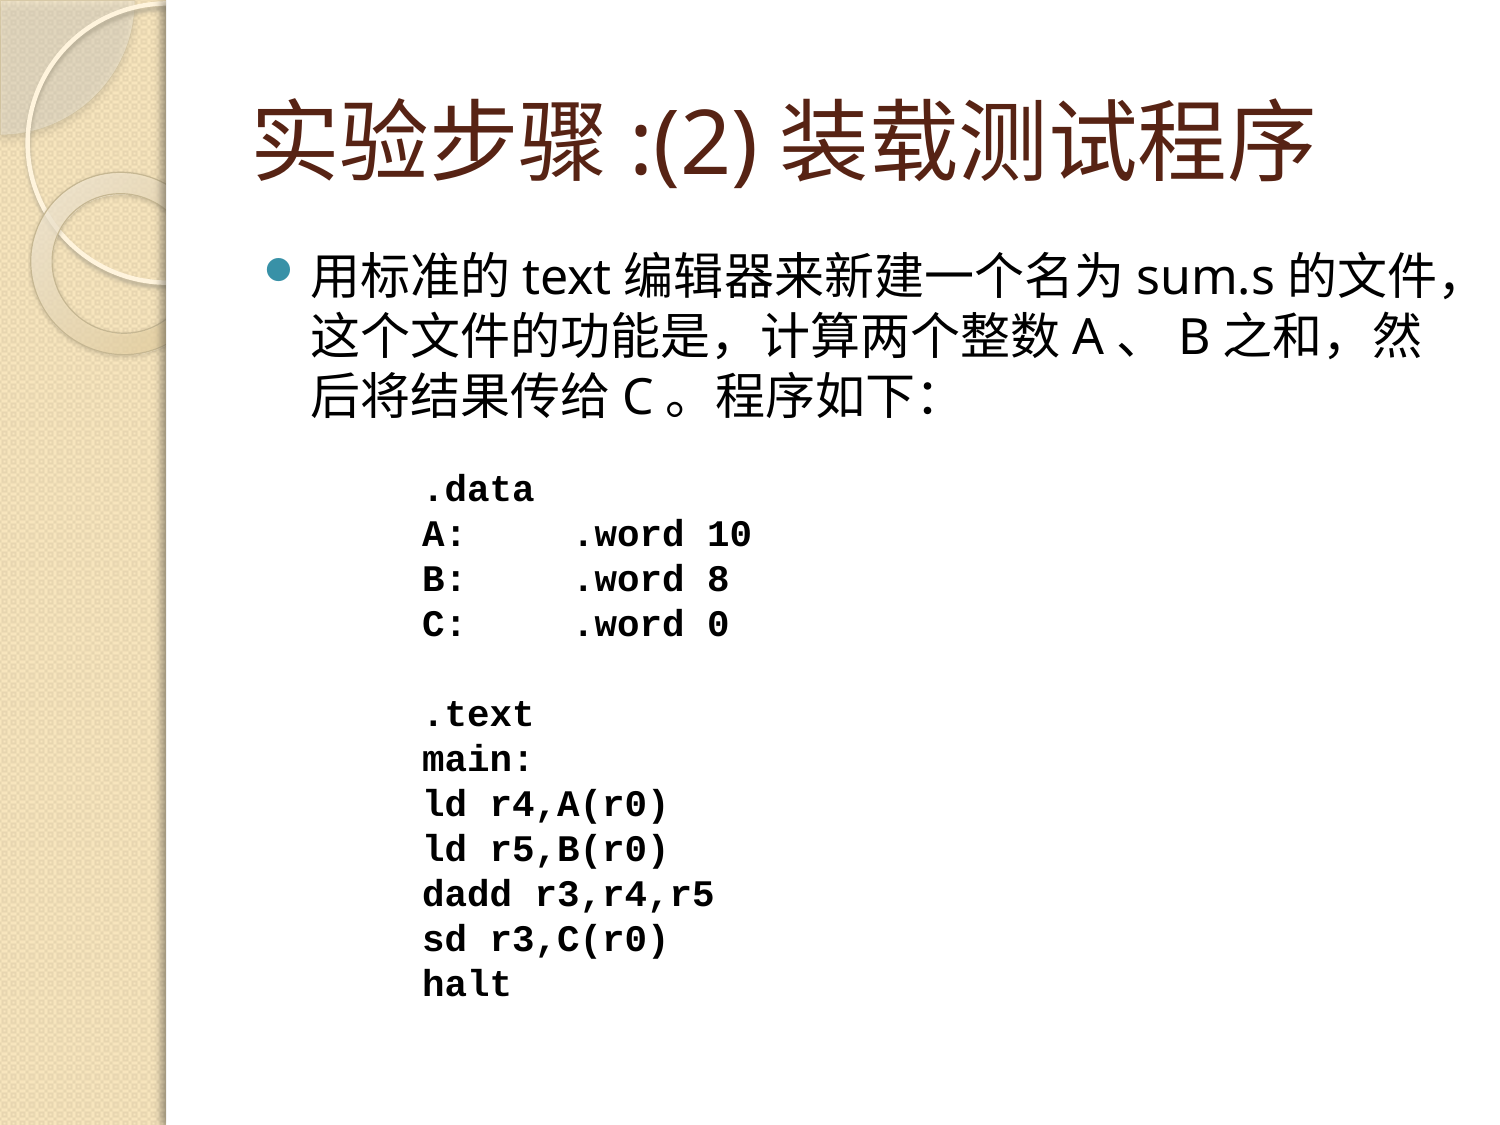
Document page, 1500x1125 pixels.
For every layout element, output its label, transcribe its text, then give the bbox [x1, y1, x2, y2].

list 用标准的text编辑器来新建一个名为sum.s的文件，这个文件的功能是，计算两个整数A、B之和，然后将结果传给C。程序如下： [235, 237, 1466, 1025]
title 实验步骤:(2)装载测试程序 [235, 45, 1466, 233]
text_box .data A: .word 10 B: .word 8 C: .word 0 .text main: ld r4,A(r0) ld r5,B(r0) dadd r3,r4,r5 sd r3,C(r0) halt [407, 456, 1158, 1011]
